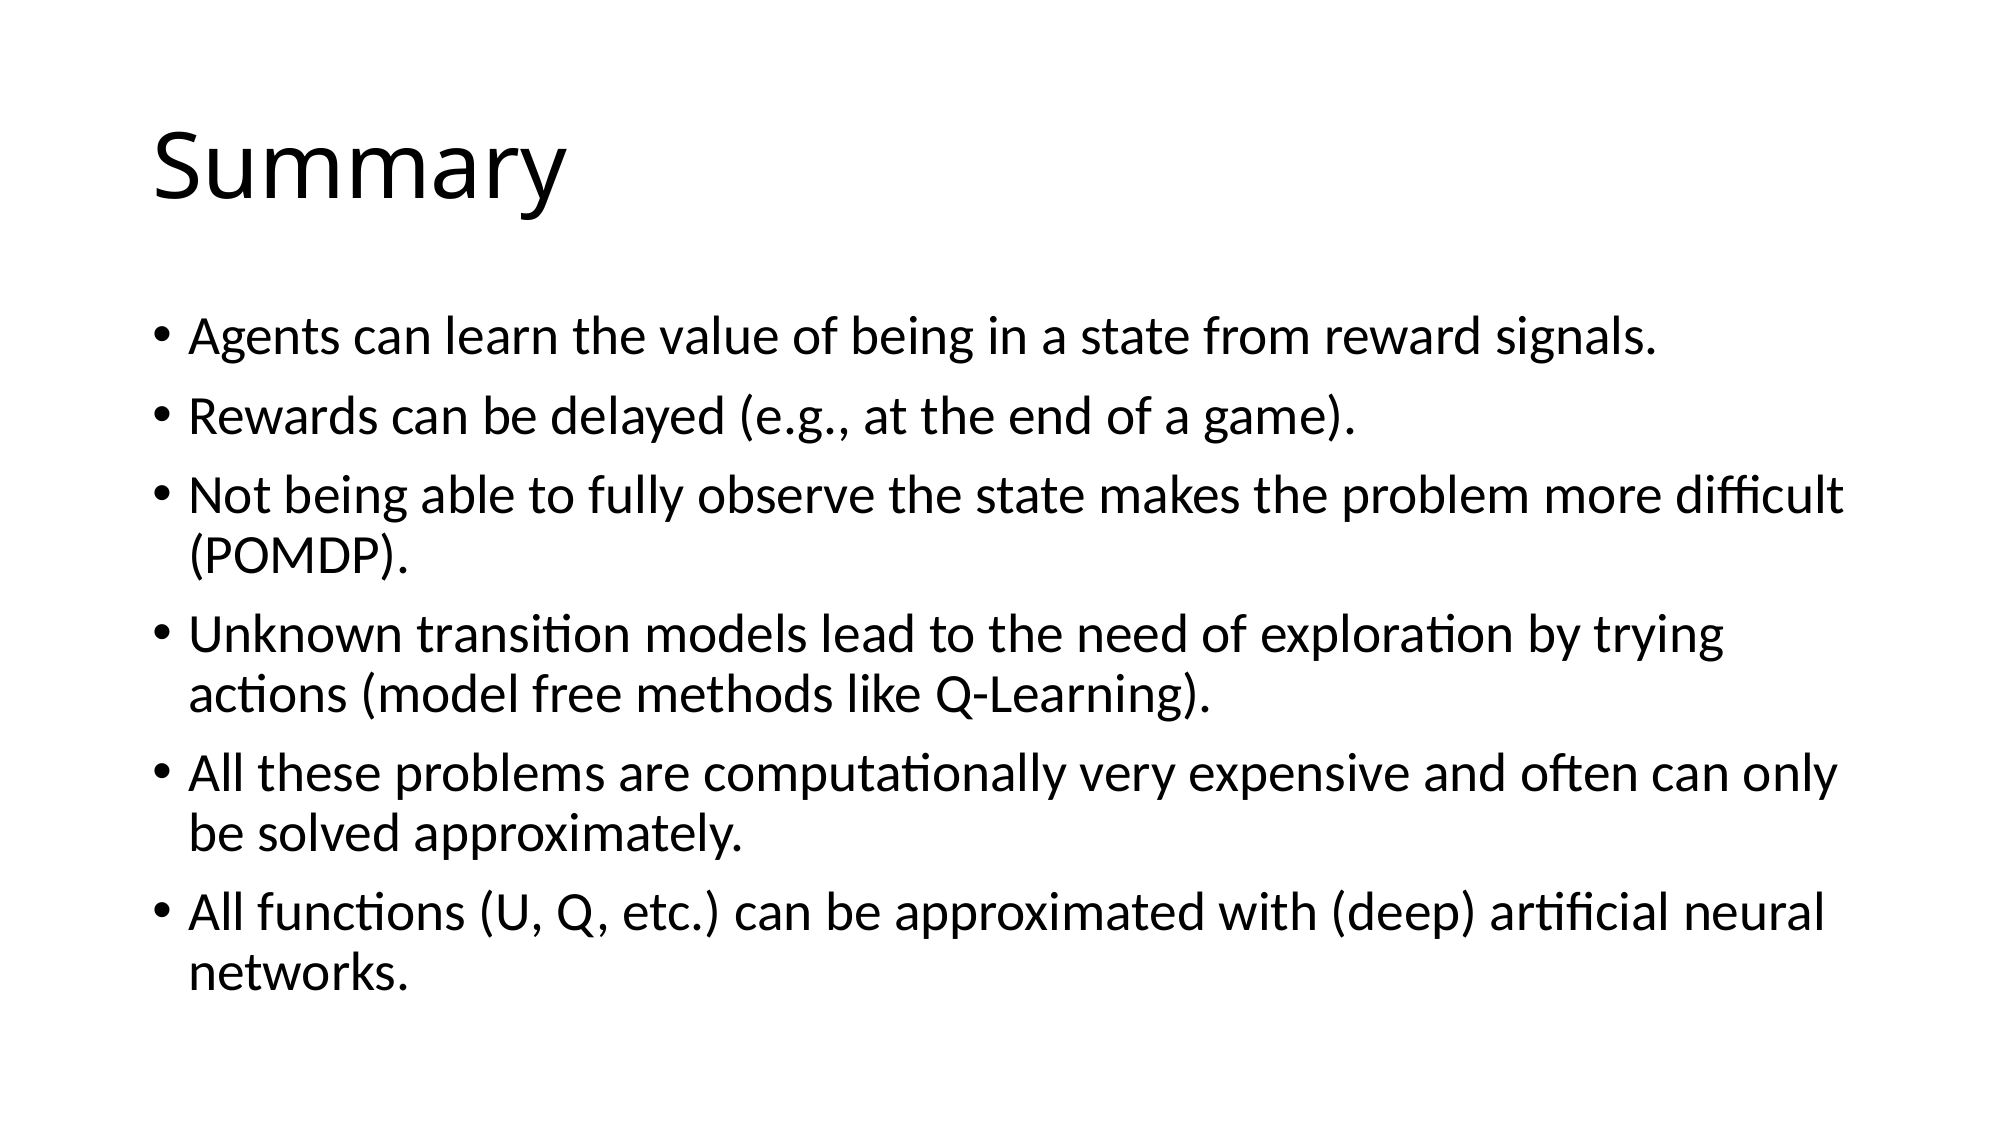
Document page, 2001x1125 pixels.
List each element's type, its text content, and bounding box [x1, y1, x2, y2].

list Agents can learn the value of being in a state from reward signals. Rewards can be delayed (e.g., at the end of a game). Not being able to fully observe the state makes the problem more difficult (POMDP). Unknown transition models lead to the need of exploration by trying actions (model free methods like Q-Learning). All these problems are computationally very expensive and often can only be solved approximately. All functions (U, Q, etc.) can be approximated with (deep) artificial neural networks. [137, 299, 1863, 1014]
title Summary [137, 59, 1863, 278]
